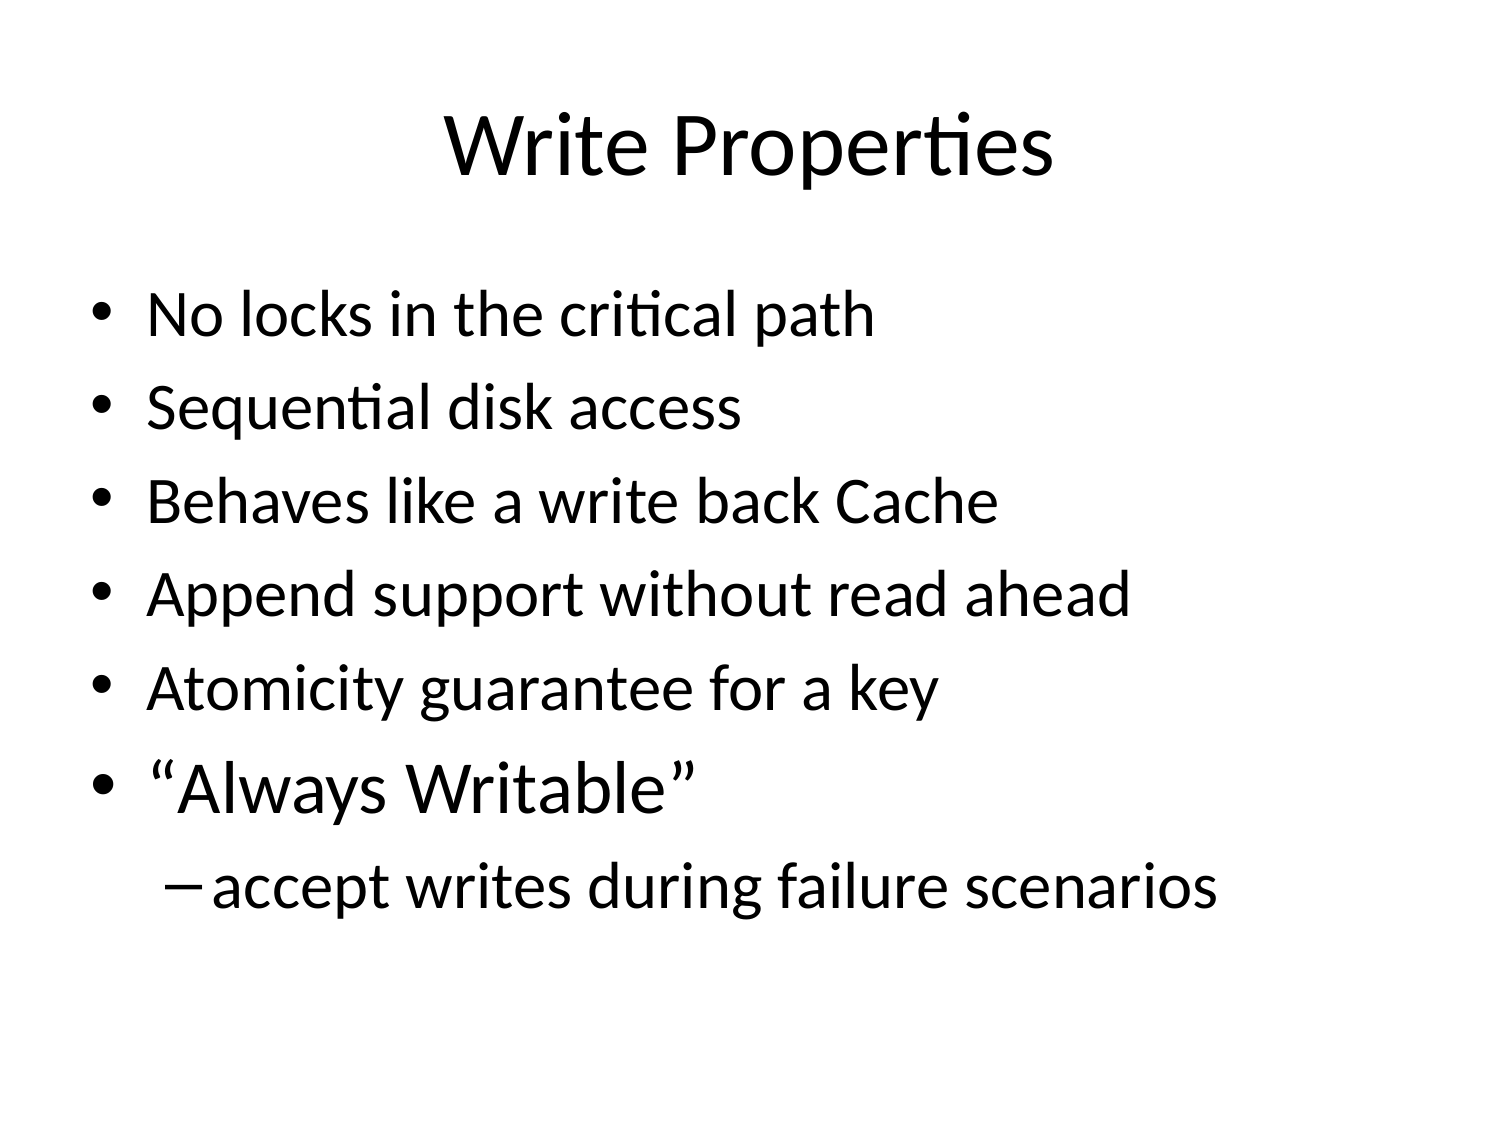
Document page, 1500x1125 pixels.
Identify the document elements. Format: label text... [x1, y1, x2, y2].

title Write Properties [75, 45, 1425, 233]
list No locks in the critical path Sequential disk access Behaves like a write back Cache Append support without read ahead Atomicity guarantee for a key “Always Writable” accept writes during failure scenarios [75, 262, 1425, 1005]
